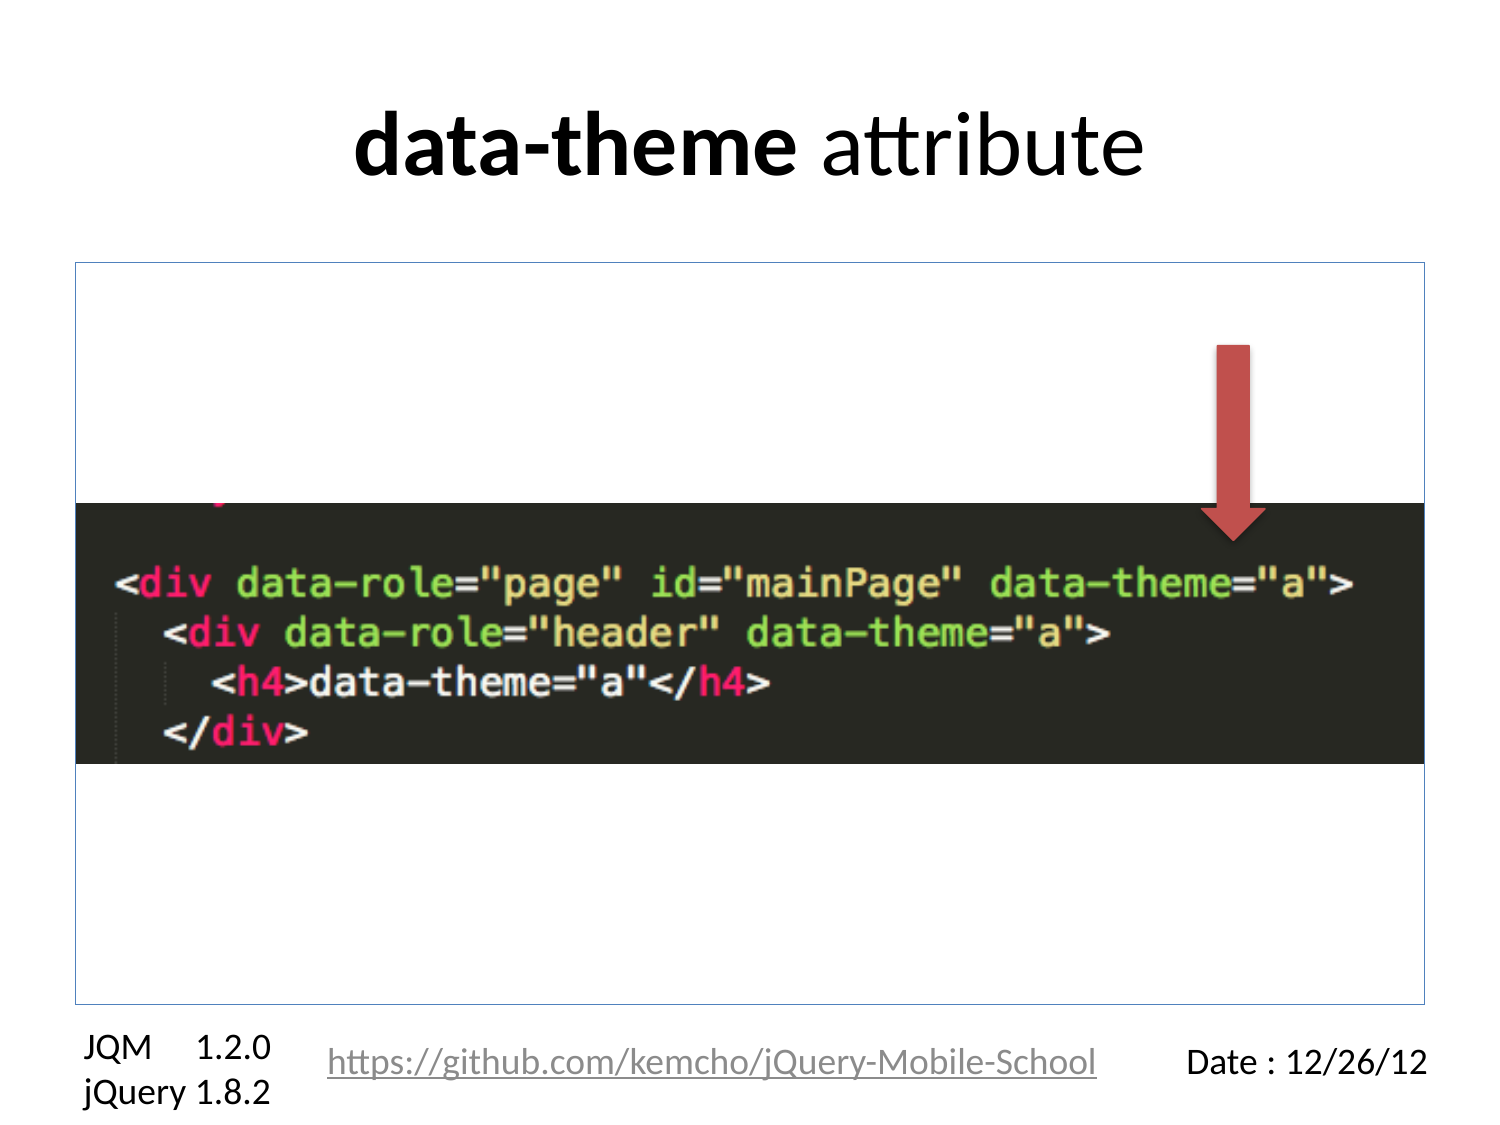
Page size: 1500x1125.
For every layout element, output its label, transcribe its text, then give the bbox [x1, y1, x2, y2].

text_box JQM 1.2.0 jQuery 1.8.2 [68, 1014, 287, 1125]
footer https://github.com/kemcho/jQuery-Mobile-School [303, 1029, 1130, 1090]
title data-theme attribute [75, 45, 1425, 233]
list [74, 262, 1426, 1006]
text_box Date : 12/26/12 [1171, 1029, 1443, 1090]
